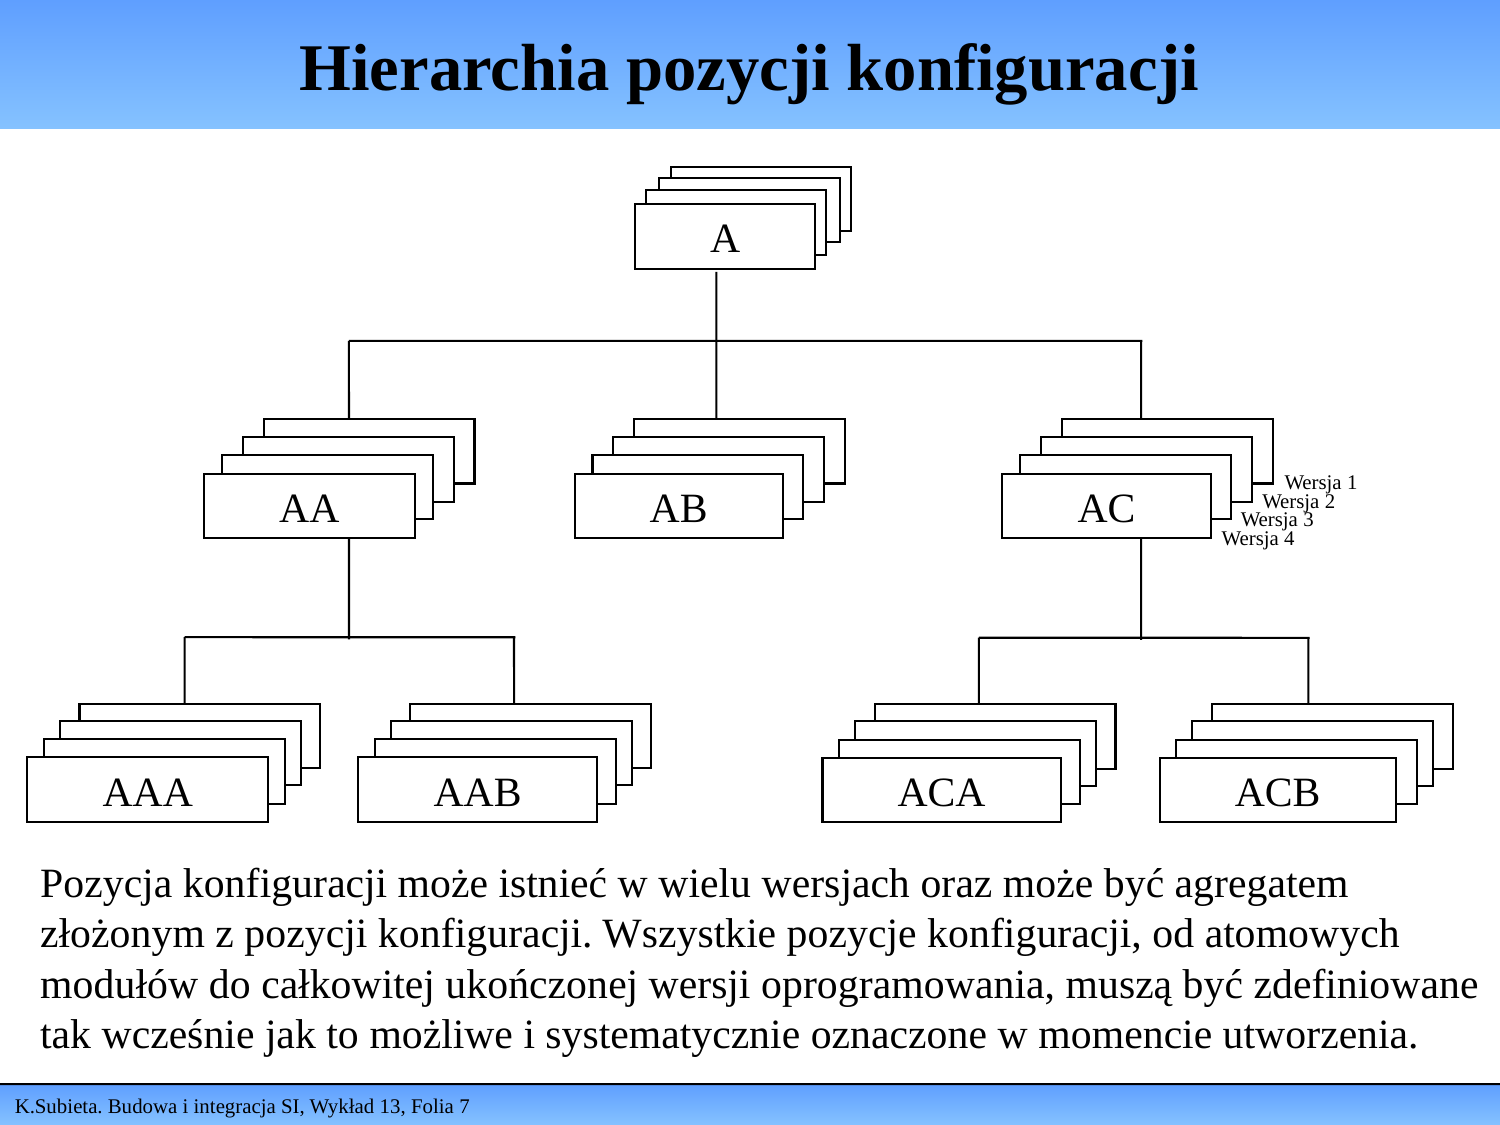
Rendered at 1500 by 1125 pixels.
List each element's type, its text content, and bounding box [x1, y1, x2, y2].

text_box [184, 637, 516, 703]
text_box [26, 703, 653, 825]
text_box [203, 418, 476, 541]
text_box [978, 637, 1310, 703]
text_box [1001, 418, 1274, 541]
title Hierarchia pozycji konfiguracji [0, 0, 1500, 129]
text_box Pozycja konfiguracji może istnieć w wielu wersjach oraz może być agregatem złożonym z pozycji konfiguracji. Wszystkie pozycje konfiguracji, od atomowych modułów do całkowitej ukończonej wersji oprogramowania, muszą być zdefiniowane tak wcześnie jak to możliwe i systematycznie oznaczone w momencie utworzenia. [25, 848, 1500, 1064]
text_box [1205, 460, 1374, 558]
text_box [573, 418, 846, 541]
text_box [634, 166, 853, 271]
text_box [821, 703, 1454, 825]
